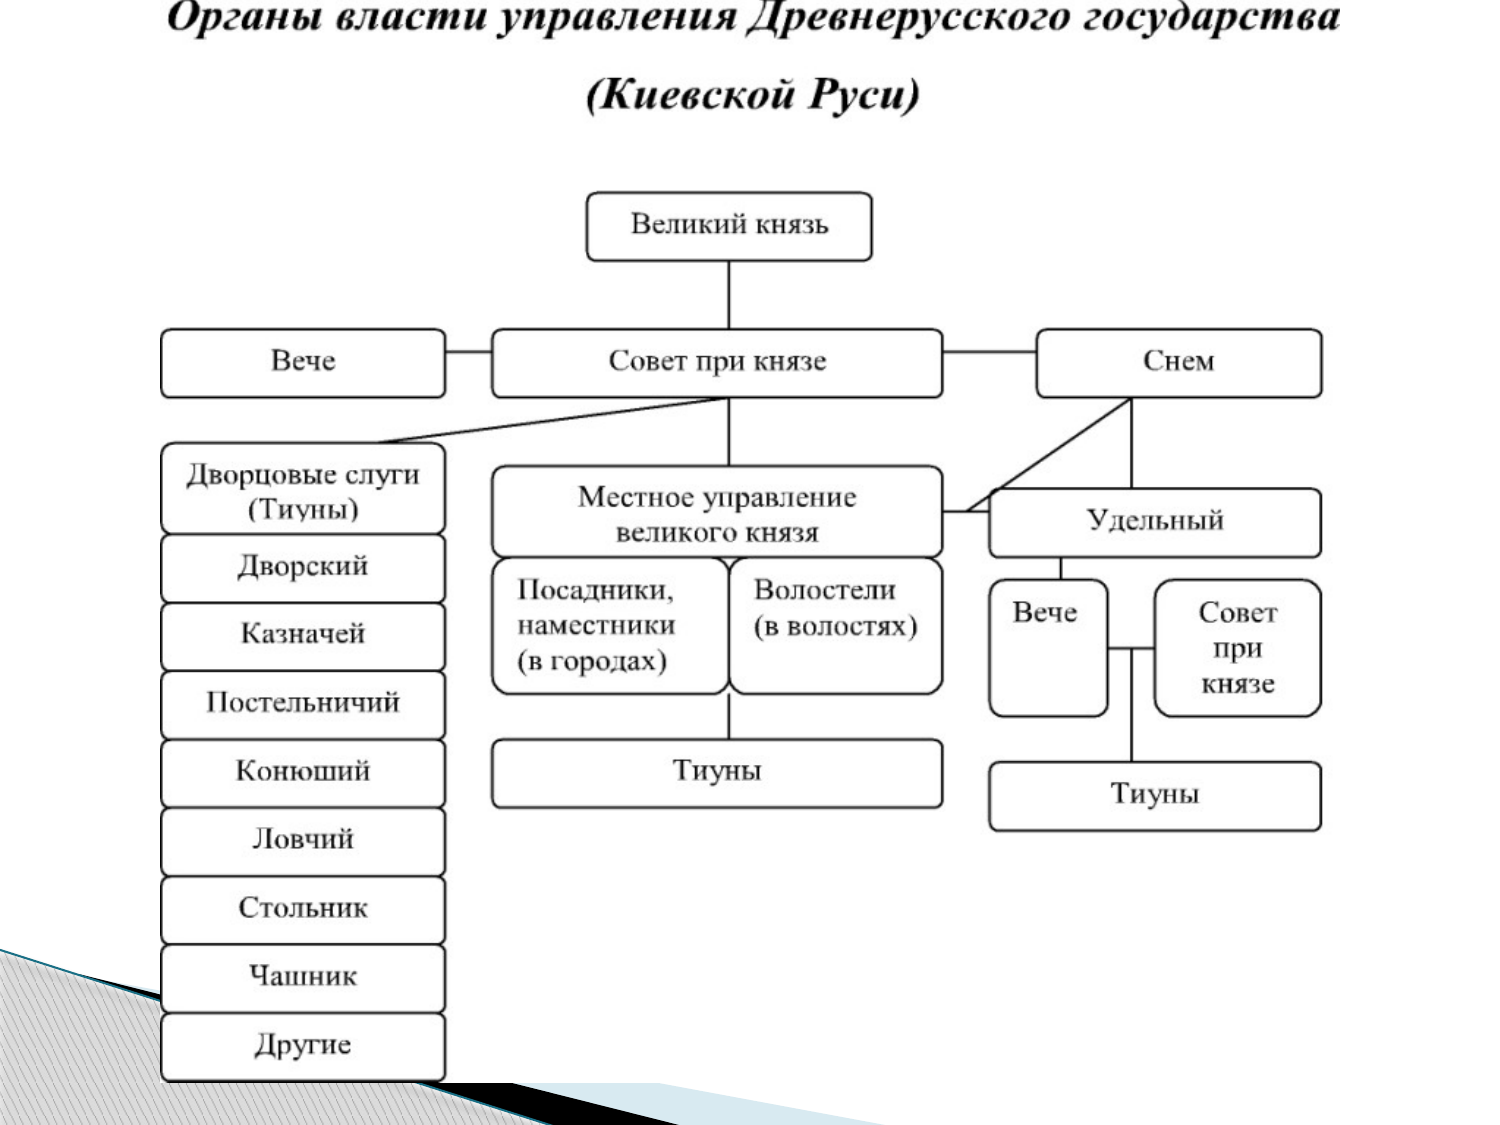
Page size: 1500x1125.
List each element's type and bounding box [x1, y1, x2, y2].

picture [160, 0, 1340, 1083]
